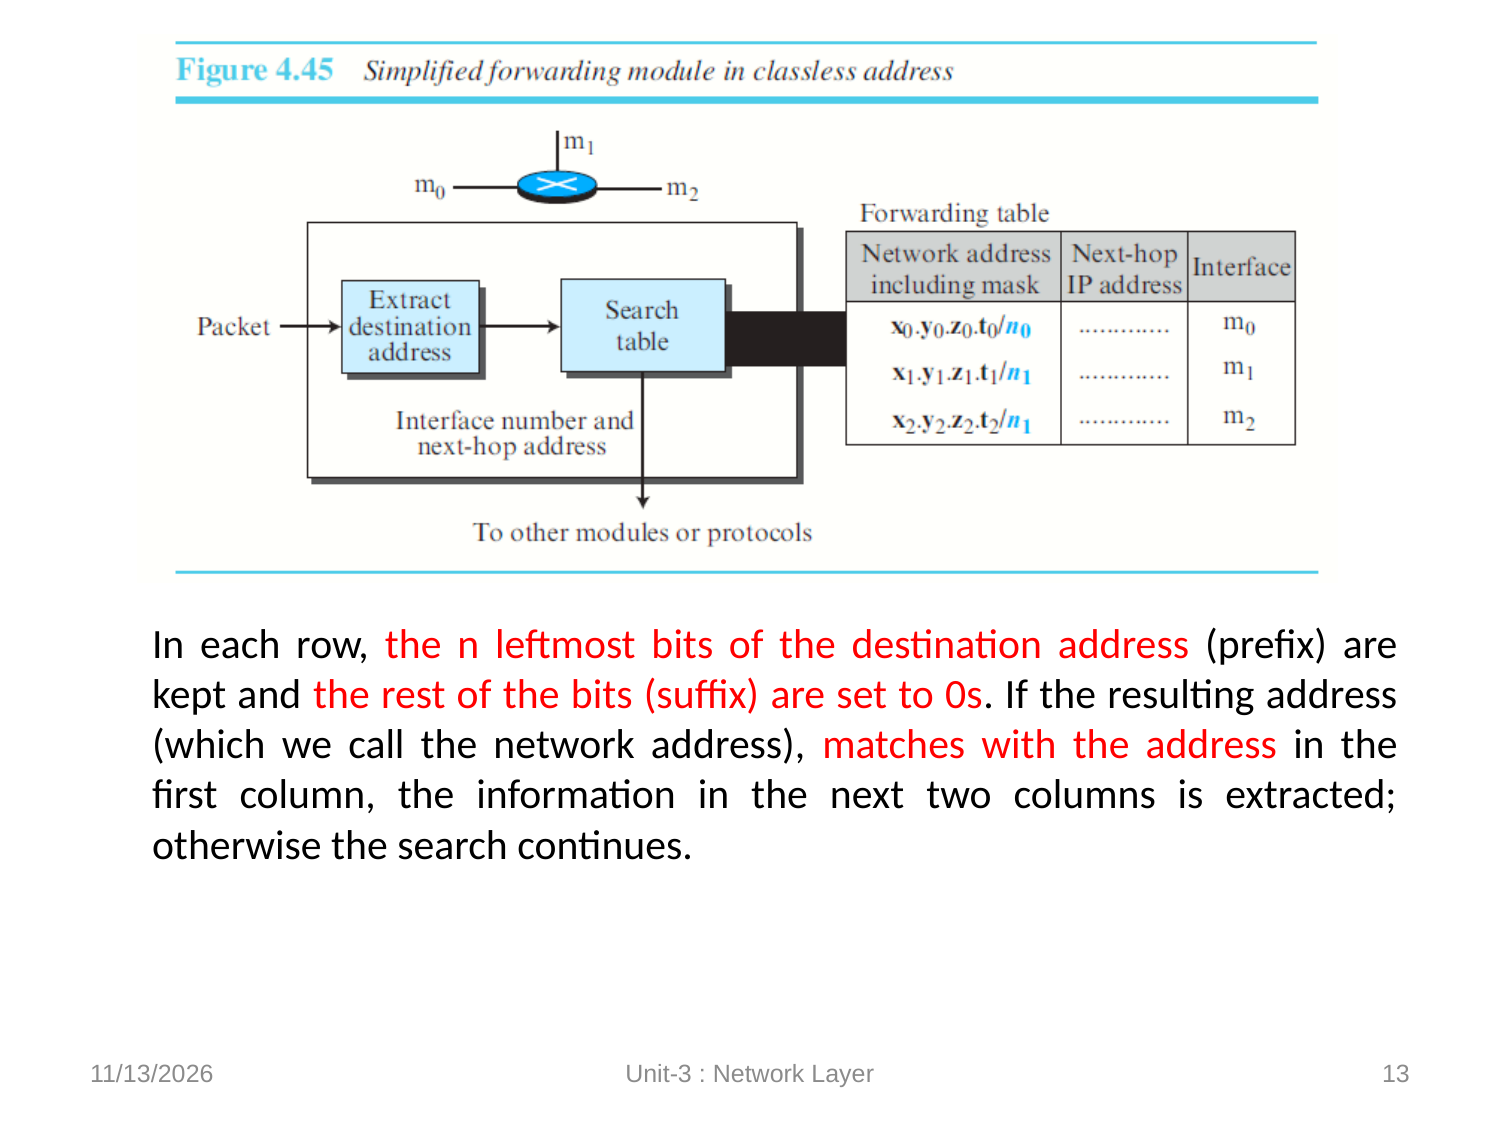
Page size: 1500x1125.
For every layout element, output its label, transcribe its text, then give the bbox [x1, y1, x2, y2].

picture [137, 34, 1338, 584]
footer Unit-3 : Network Layer [512, 1042, 988, 1103]
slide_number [75, 1042, 425, 1103]
slide_number 13 [1074, 1042, 1425, 1103]
text_box In each row, the n leftmost bits of the destination address (prefix) are kept and the rest of the bits (suffix) are set to 0s. If the resulting address (which we call the network address), matches with the address in the first column, the information in the next two columns is extracted; otherwise the search continues. [137, 609, 1413, 875]
